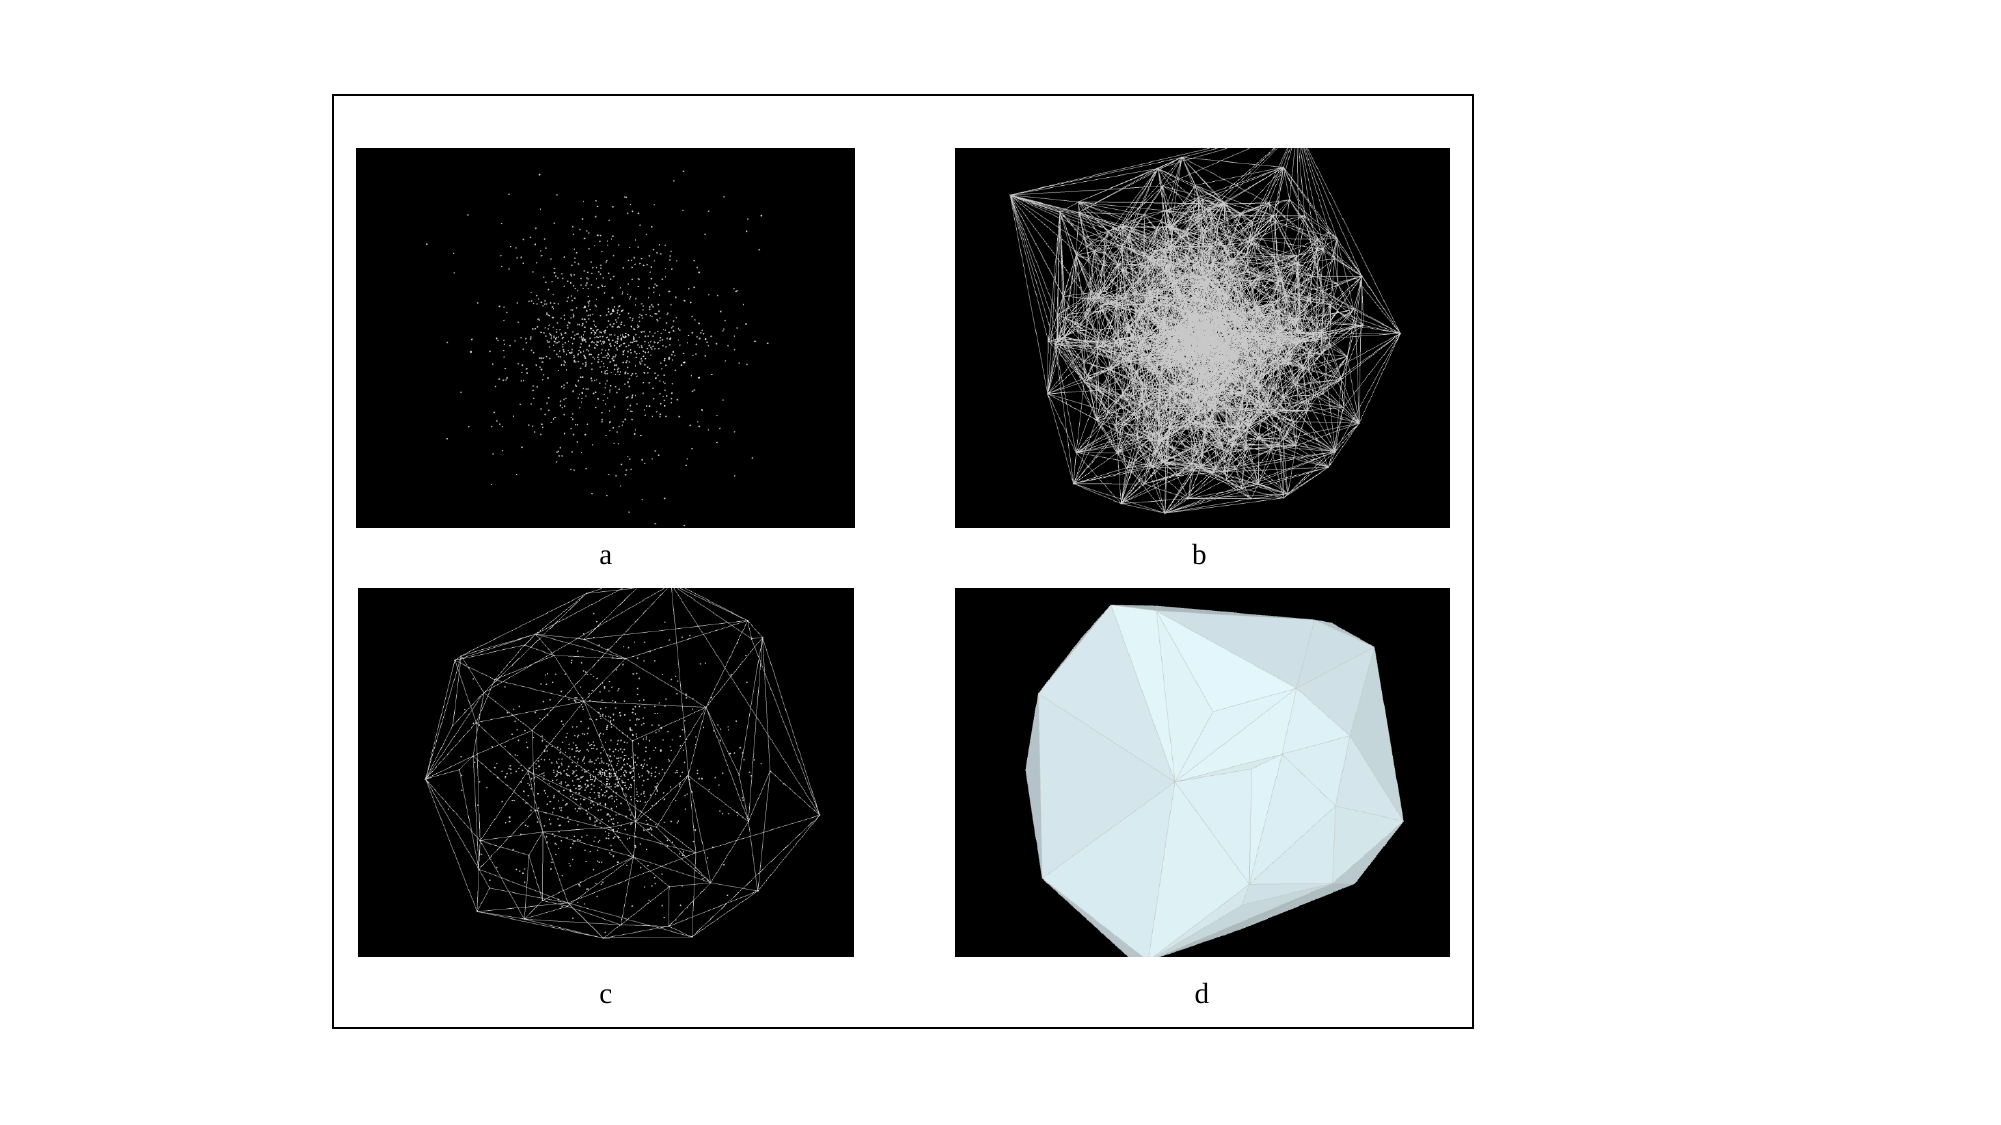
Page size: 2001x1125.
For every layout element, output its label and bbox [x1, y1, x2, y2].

text_box [332, 94, 1473, 1028]
